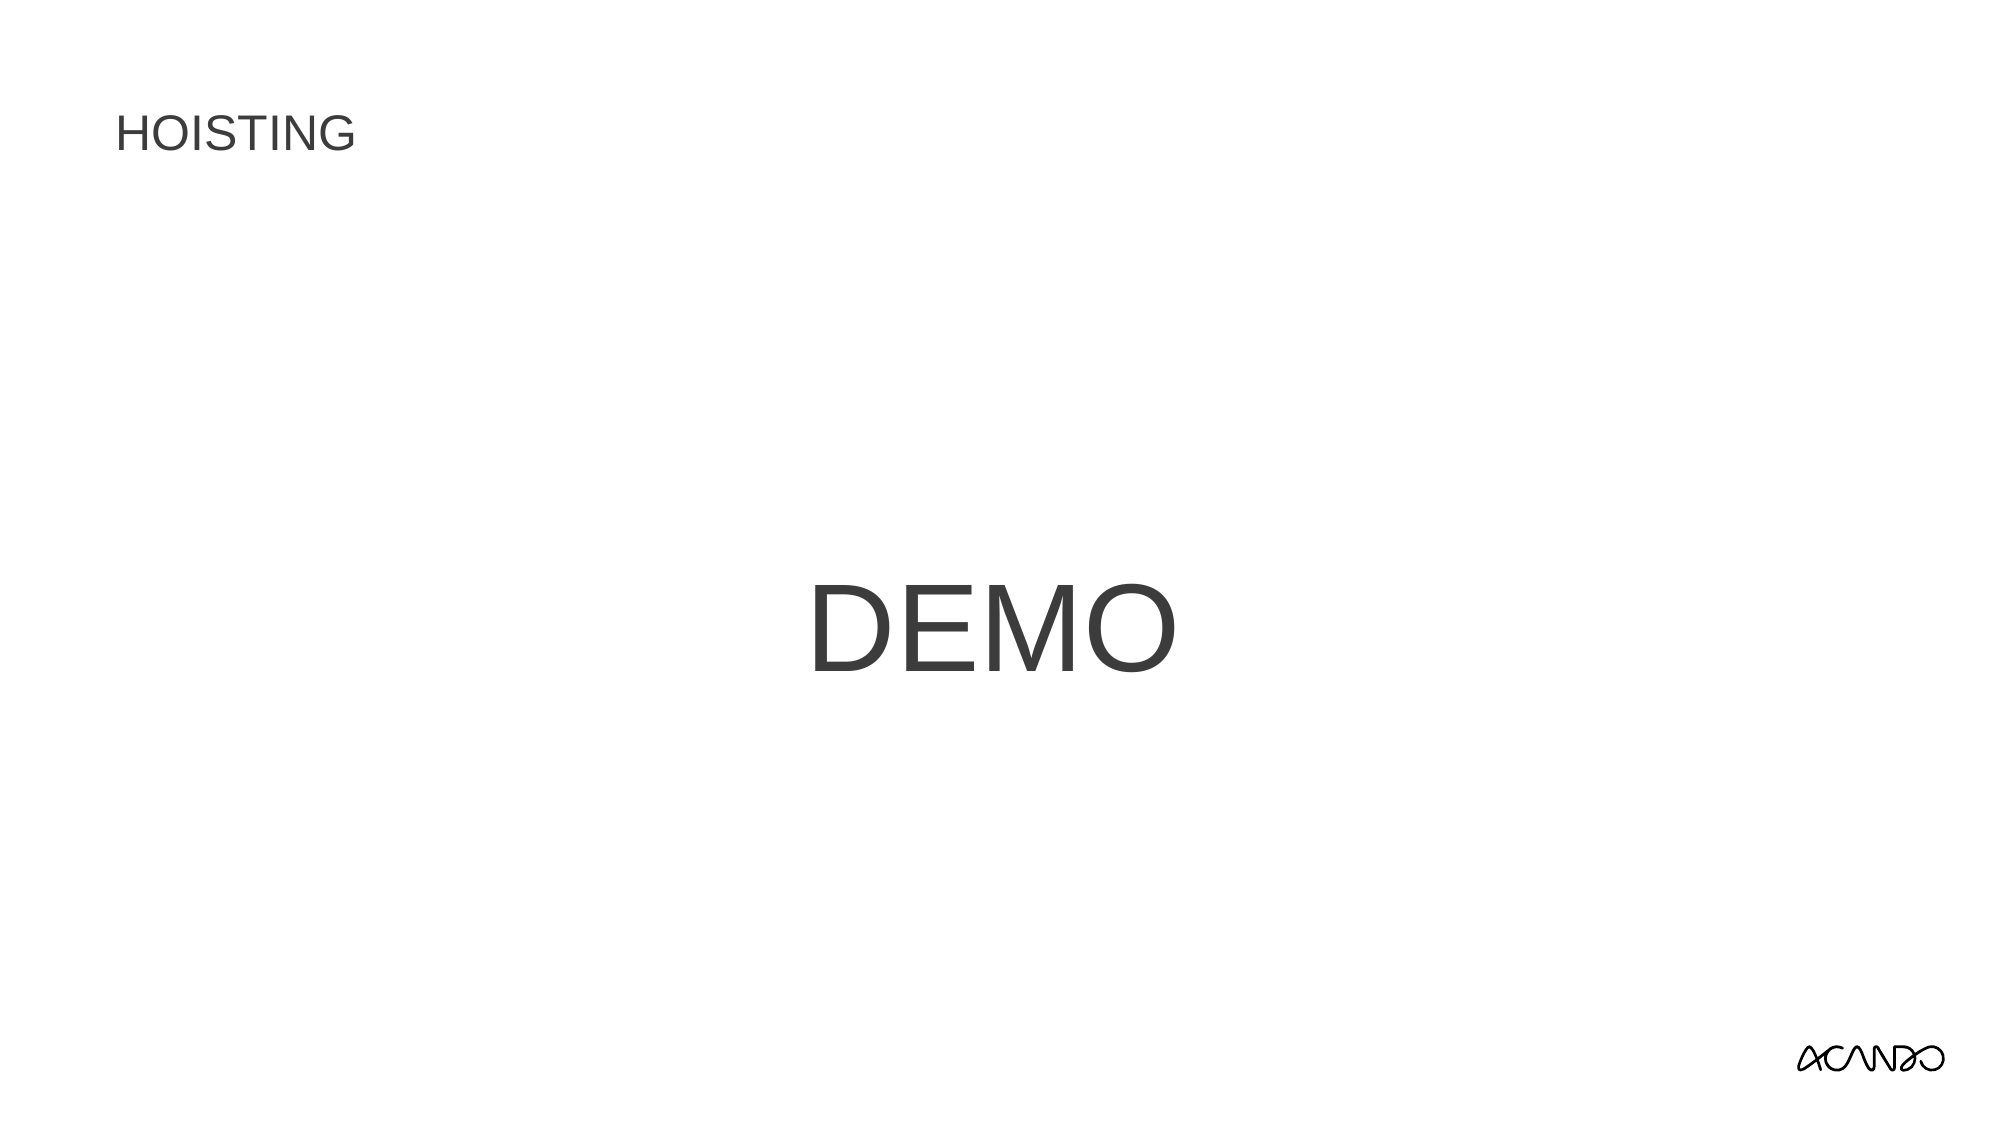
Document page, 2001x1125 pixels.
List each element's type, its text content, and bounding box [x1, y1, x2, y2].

title Hoisting [115, 51, 1888, 170]
list DEMO [115, 208, 1886, 1006]
